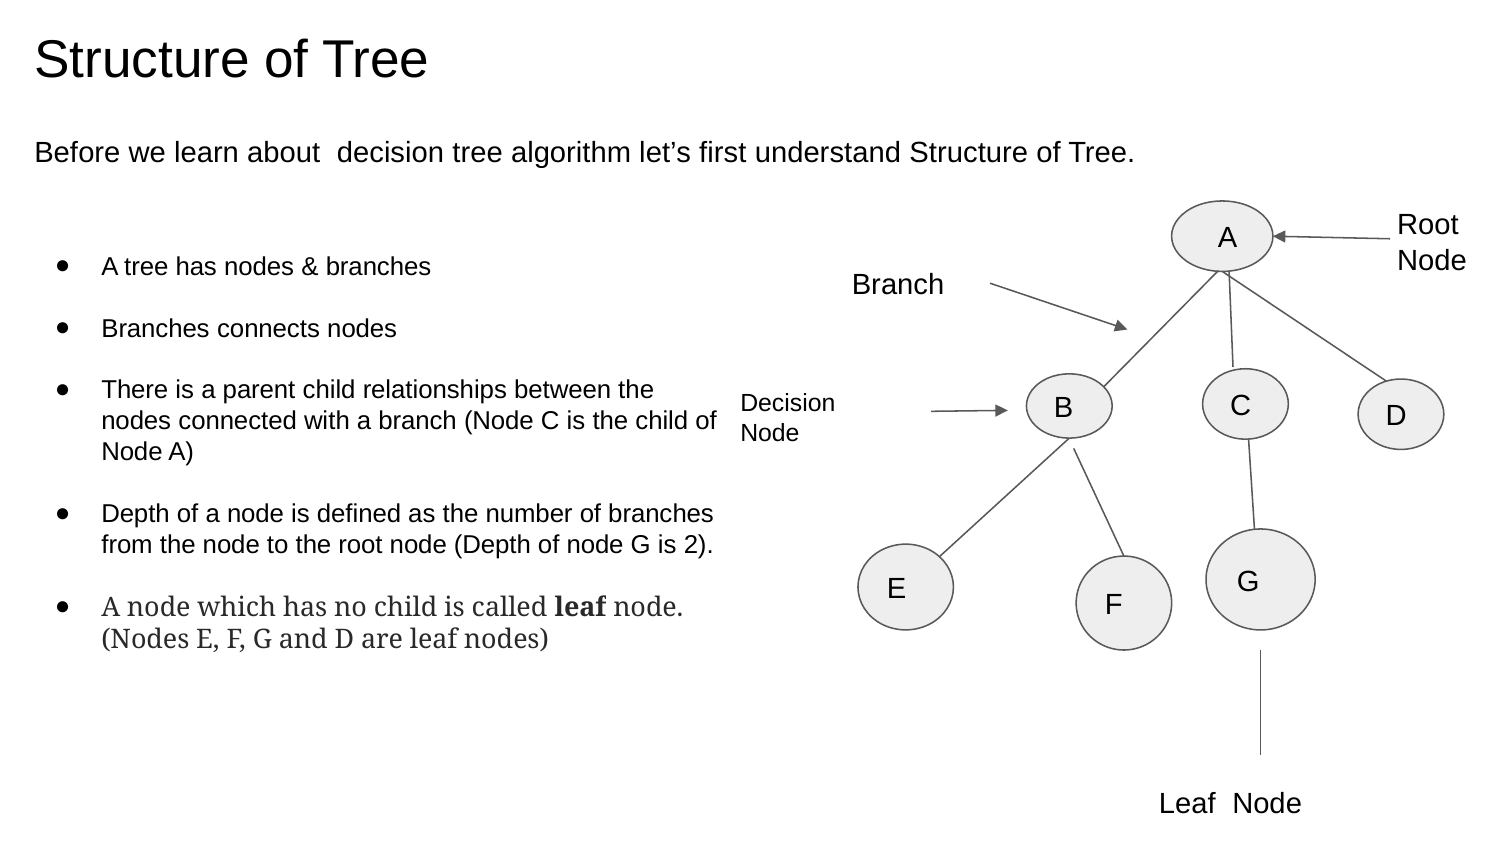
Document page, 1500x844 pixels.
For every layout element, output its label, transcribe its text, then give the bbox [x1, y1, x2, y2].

text_box D [1358, 379, 1444, 450]
text_box B [1026, 373, 1113, 438]
text_box C [1202, 395, 1289, 440]
title Structure of Tree [19, 9, 1418, 104]
text_box A [1171, 200, 1273, 269]
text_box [1272, 235, 1391, 239]
text_box E [857, 544, 954, 630]
text_box A tree has nodes & branches Branches connects nodes There is a parent child relationships between the nodes connected with a branch (Node C is the child of Node A) Depth of a node is defined as the number of branches from the node to the root node (Depth of node G is 2). A node which has no child is called leaf node. (Nodes E, F, G and D are leaf nodes) [19, 234, 736, 770]
text_box Branch [803, 250, 991, 316]
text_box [1101, 270, 1219, 390]
text_box Decision Node [725, 371, 912, 462]
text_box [989, 283, 1128, 330]
text_box Leaf Node [1119, 769, 1402, 835]
text_box Root Node [1382, 190, 1492, 291]
text_box F [1076, 556, 1172, 651]
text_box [1222, 271, 1396, 388]
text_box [939, 437, 1070, 557]
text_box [1073, 448, 1125, 557]
text_box Before we learn about decision tree algorithm let’s first understand Structure of Tree. [19, 118, 1359, 184]
text_box G [1206, 528, 1316, 630]
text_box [1248, 439, 1255, 530]
